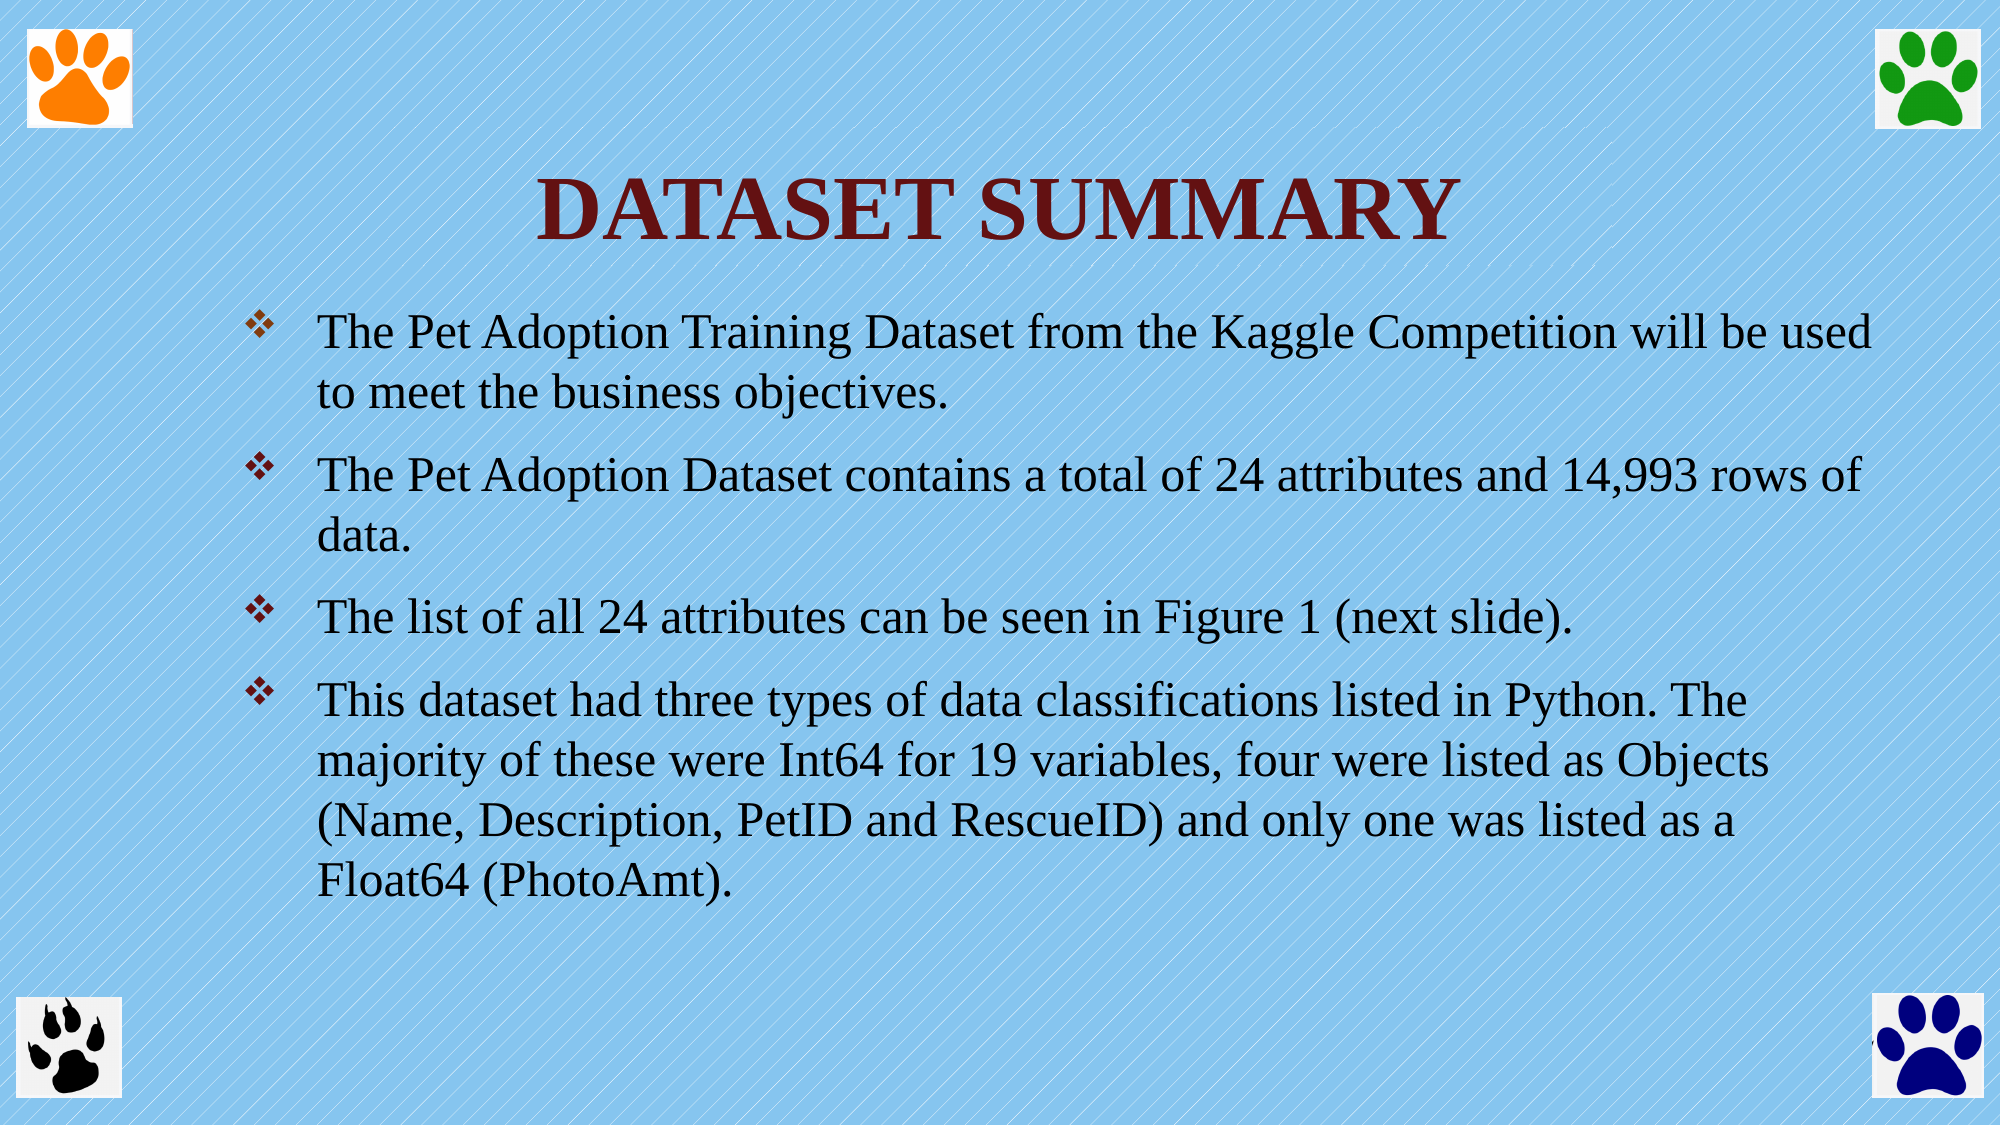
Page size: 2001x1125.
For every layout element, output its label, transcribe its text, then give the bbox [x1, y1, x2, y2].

picture [26, 29, 133, 129]
picture [16, 997, 122, 1098]
picture [1872, 993, 1984, 1098]
title Dataset summary [388, 127, 1612, 266]
subtitle The Pet Adoption Training Dataset from the Kaggle Competition will be used to meet the business objectives. The Pet Adoption Dataset contains a total of 24 attributes and 14,993 rows of data. The list of all 24 attributes can be seen in Figure 1 (next slide). This dataset had three types of data classifications listed in Python. The majority of these were Int64 for 19 variables, four were listed as Objects (Name, Description, PetID and RescueID) and only one was listed as a Float64 (PhotoAmt). [226, 291, 1900, 959]
picture [1875, 29, 1981, 129]
